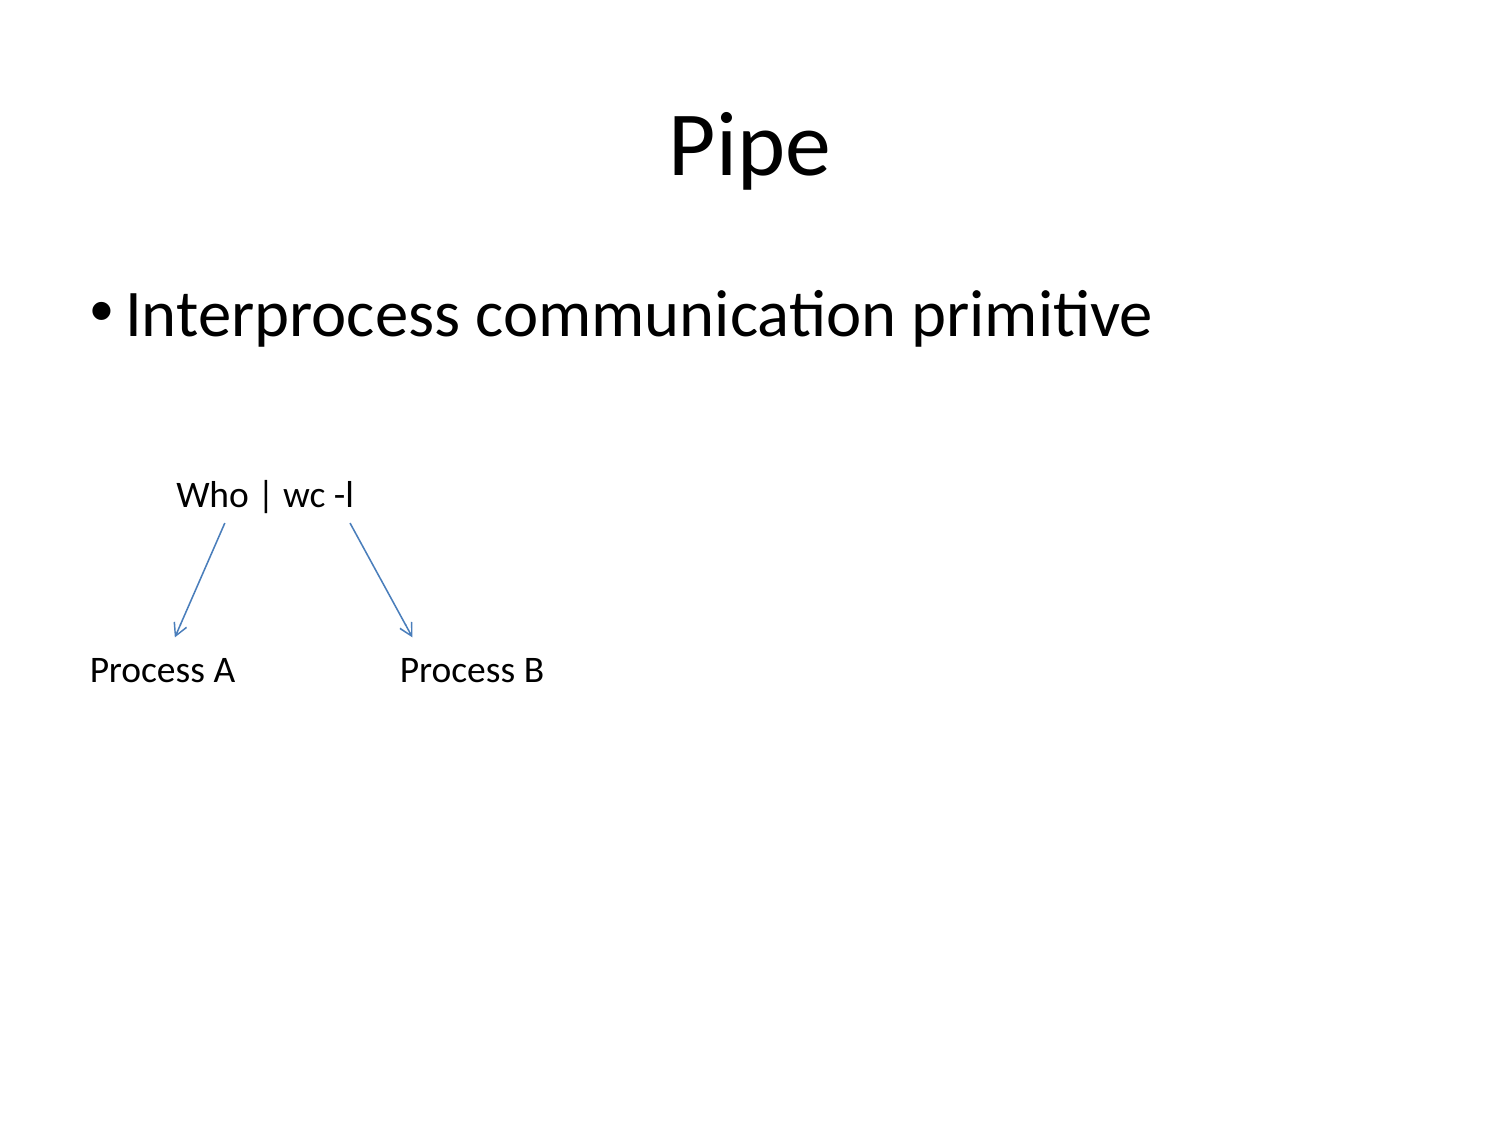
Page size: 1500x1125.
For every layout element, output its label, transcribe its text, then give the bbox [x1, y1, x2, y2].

text_box Interprocess communication primitive [75, 262, 1425, 1005]
text_box [349, 523, 413, 637]
text_box Who | wc -l [161, 462, 399, 523]
text_box Pipe [75, 45, 1425, 233]
text_box Process B [385, 637, 700, 698]
text_box [173, 523, 225, 637]
text_box Process A [75, 637, 288, 698]
